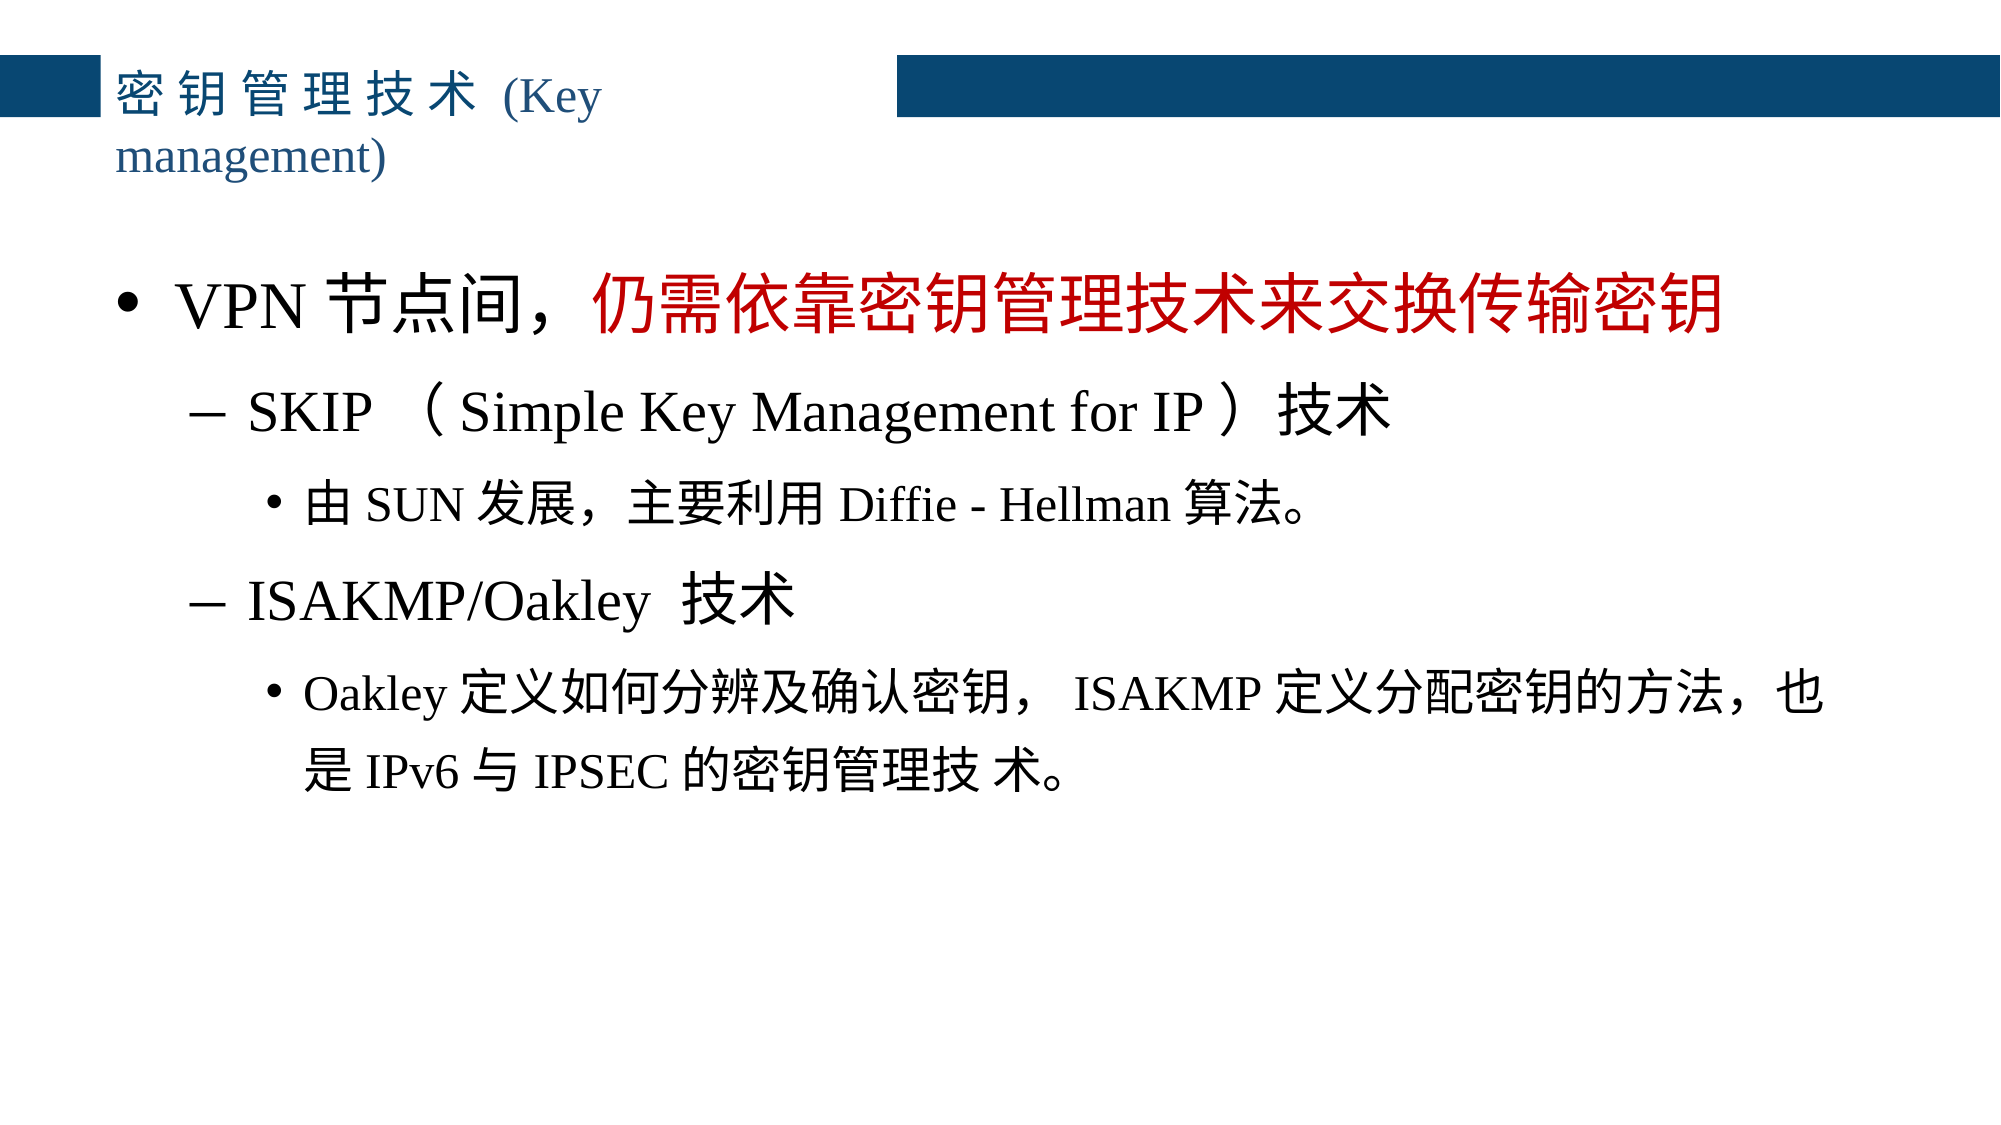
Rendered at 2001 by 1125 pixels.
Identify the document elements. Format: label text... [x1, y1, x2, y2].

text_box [0, 55, 2000, 118]
text_box 密钥管理技术(Key management) [100, 118, 881, 190]
text_box VPN节点间，仍需依靠密钥管理技术来交换传输密钥 SKIP（Simple Key Management for IP）技术 由SUN发展，主要利用Diffie - Hellman算法。 ISAKMP/Oakley 技术 Oakley定义如何分辨及确认密钥，ISAKMP定义分配密钥的方法，也是IPv6与IPSEC的密钥管理技 术。 [100, 229, 1841, 917]
